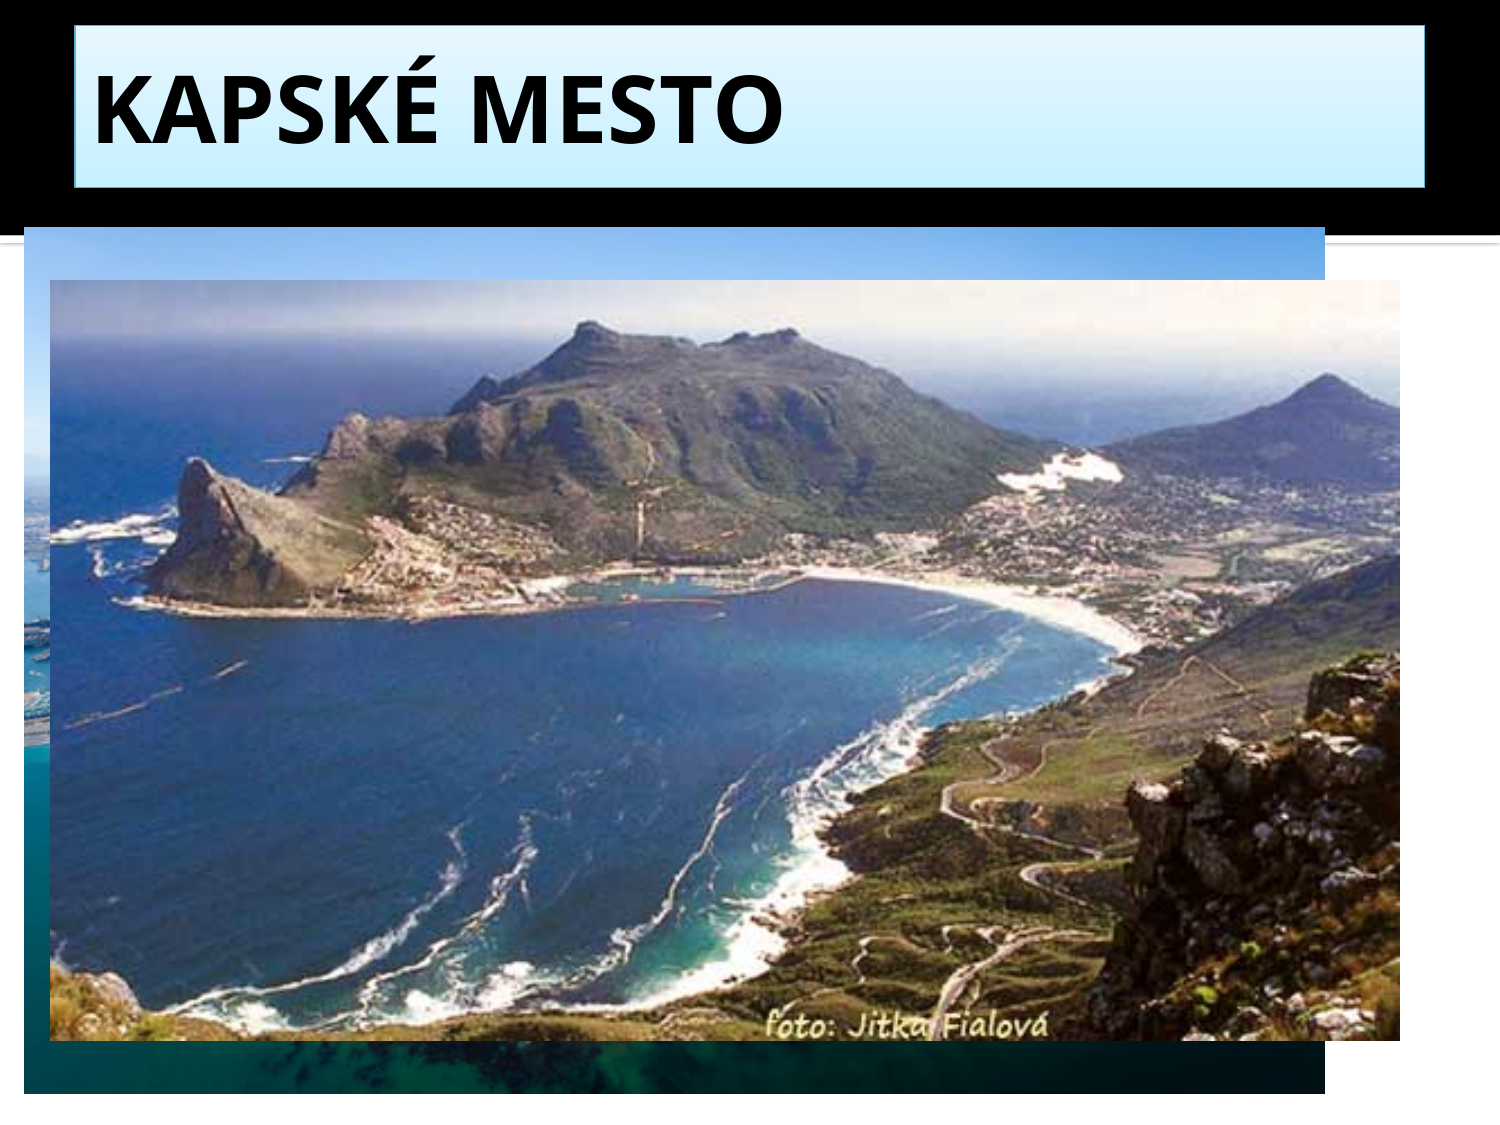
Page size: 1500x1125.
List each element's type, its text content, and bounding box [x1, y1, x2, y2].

picture [24, 226, 1400, 1094]
title KAPSKÉ MESTO [74, 25, 1425, 188]
